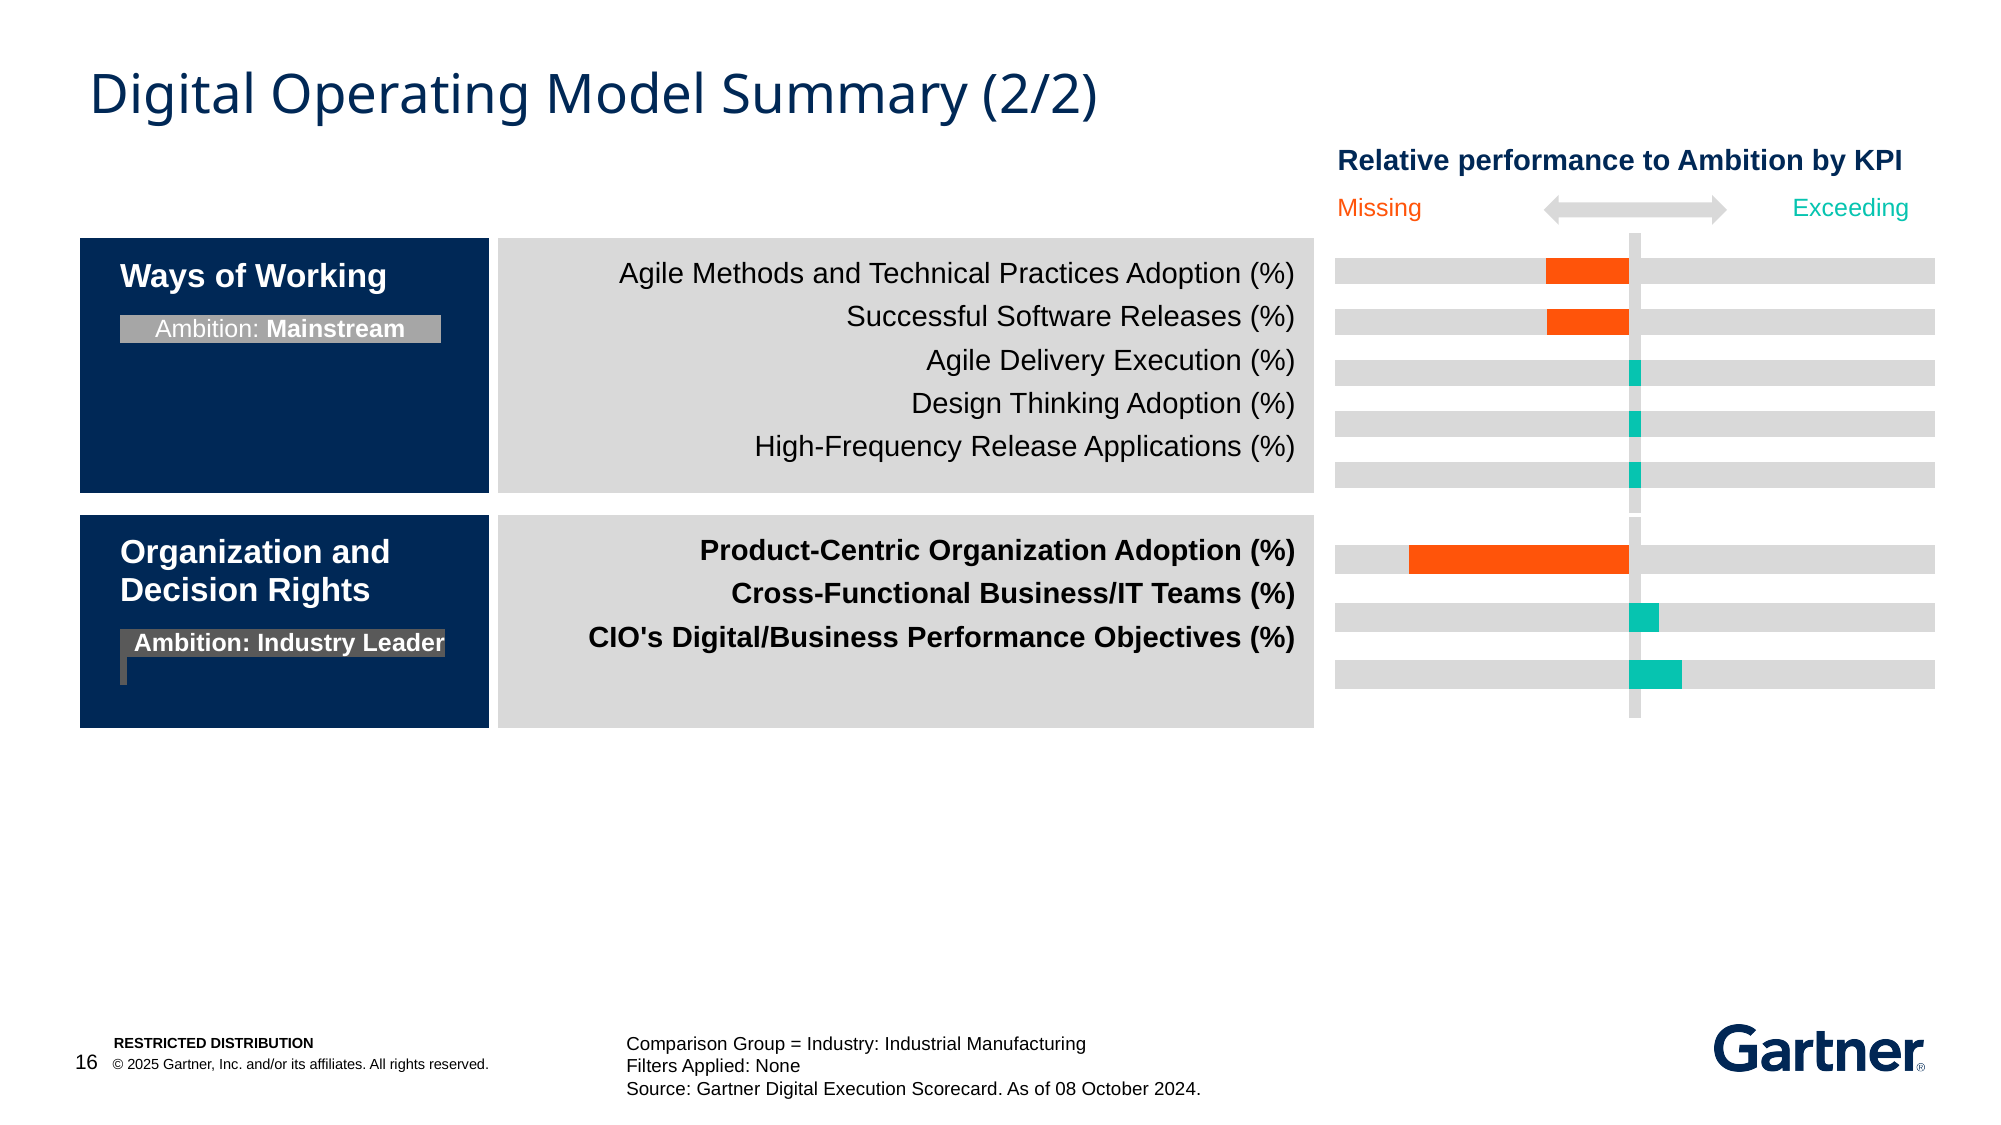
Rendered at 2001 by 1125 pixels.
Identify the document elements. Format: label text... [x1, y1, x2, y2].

table_cell Product-Centric Organization Adoption (%) Cross-Functional Business/IT Teams (%) CIO's Digital/Business Performance Objectives (%) [498, 515, 1314, 728]
table_cell Organization and Decision Rights Ambition: Industry Leader . [80, 515, 489, 728]
text_box Missing [1322, 183, 1469, 227]
table_header Agile Methods and Technical Practices Adoption (%) Successful Software Releases (%) Agile Delivery Execution (%) Design Thinking Adoption (%) High-Frequency Release Applications (%) [498, 238, 1314, 493]
text_box Digital Operating Model Summary (2/2) [74, 59, 1925, 134]
table_header Ways of Working Ambition: Mainstream . [80, 238, 489, 493]
chart [1322, 227, 1948, 723]
text_box [1542, 192, 1729, 227]
picture [1740, 1024, 1925, 1072]
text_box Relative performance to Ambition by KPI [1322, 132, 1949, 185]
text_box Comparison Group = Industry: Industrial Manufacturing Filters Applied: None Source: Gartner Digital Execution Scorecard. As of 08 October 2024. [626, 1024, 1740, 1107]
text_box Exceeding [1724, 183, 1925, 227]
